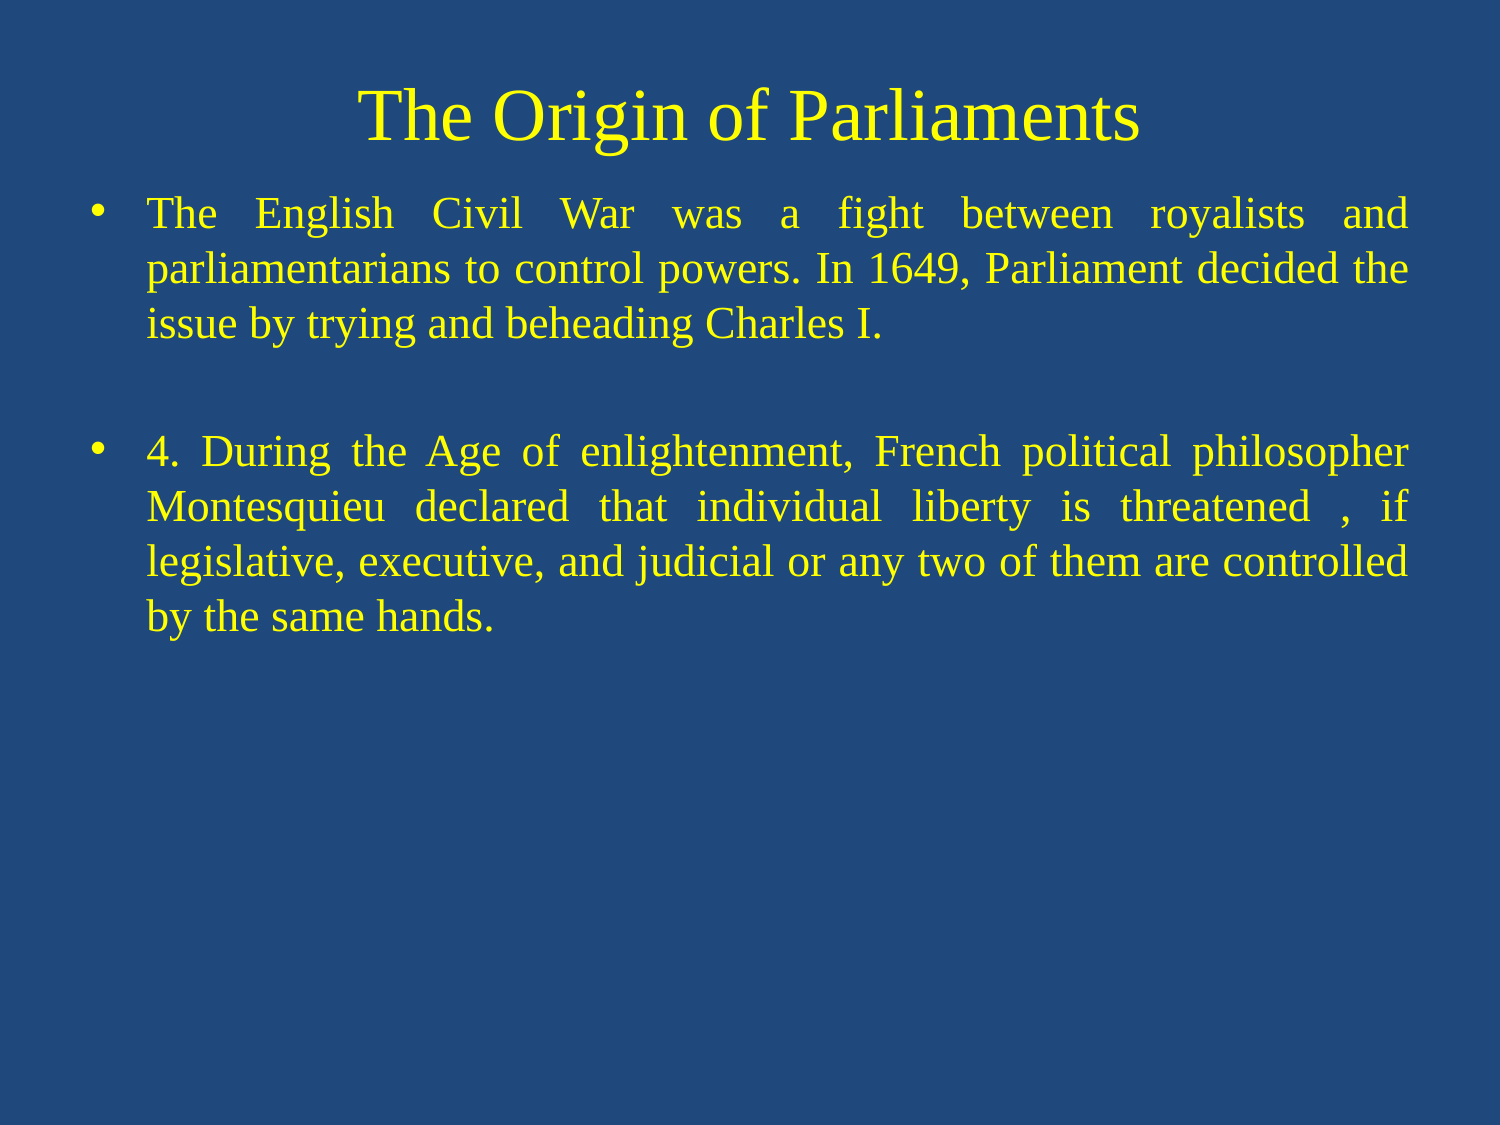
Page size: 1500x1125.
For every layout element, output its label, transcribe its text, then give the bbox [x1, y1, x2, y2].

title The Origin of Parliaments [75, 45, 1425, 174]
list The English Civil War was a fight between royalists and parliamentarians to control powers. In 1649, Parliament decided the issue by trying and beheading Charles I. 4. During the Age of enlightenment, French political philosopher Montesquieu declared that individual liberty is threatened , if legislative, executive, and judicial or any two of them are controlled by the same hands. [75, 174, 1425, 1000]
